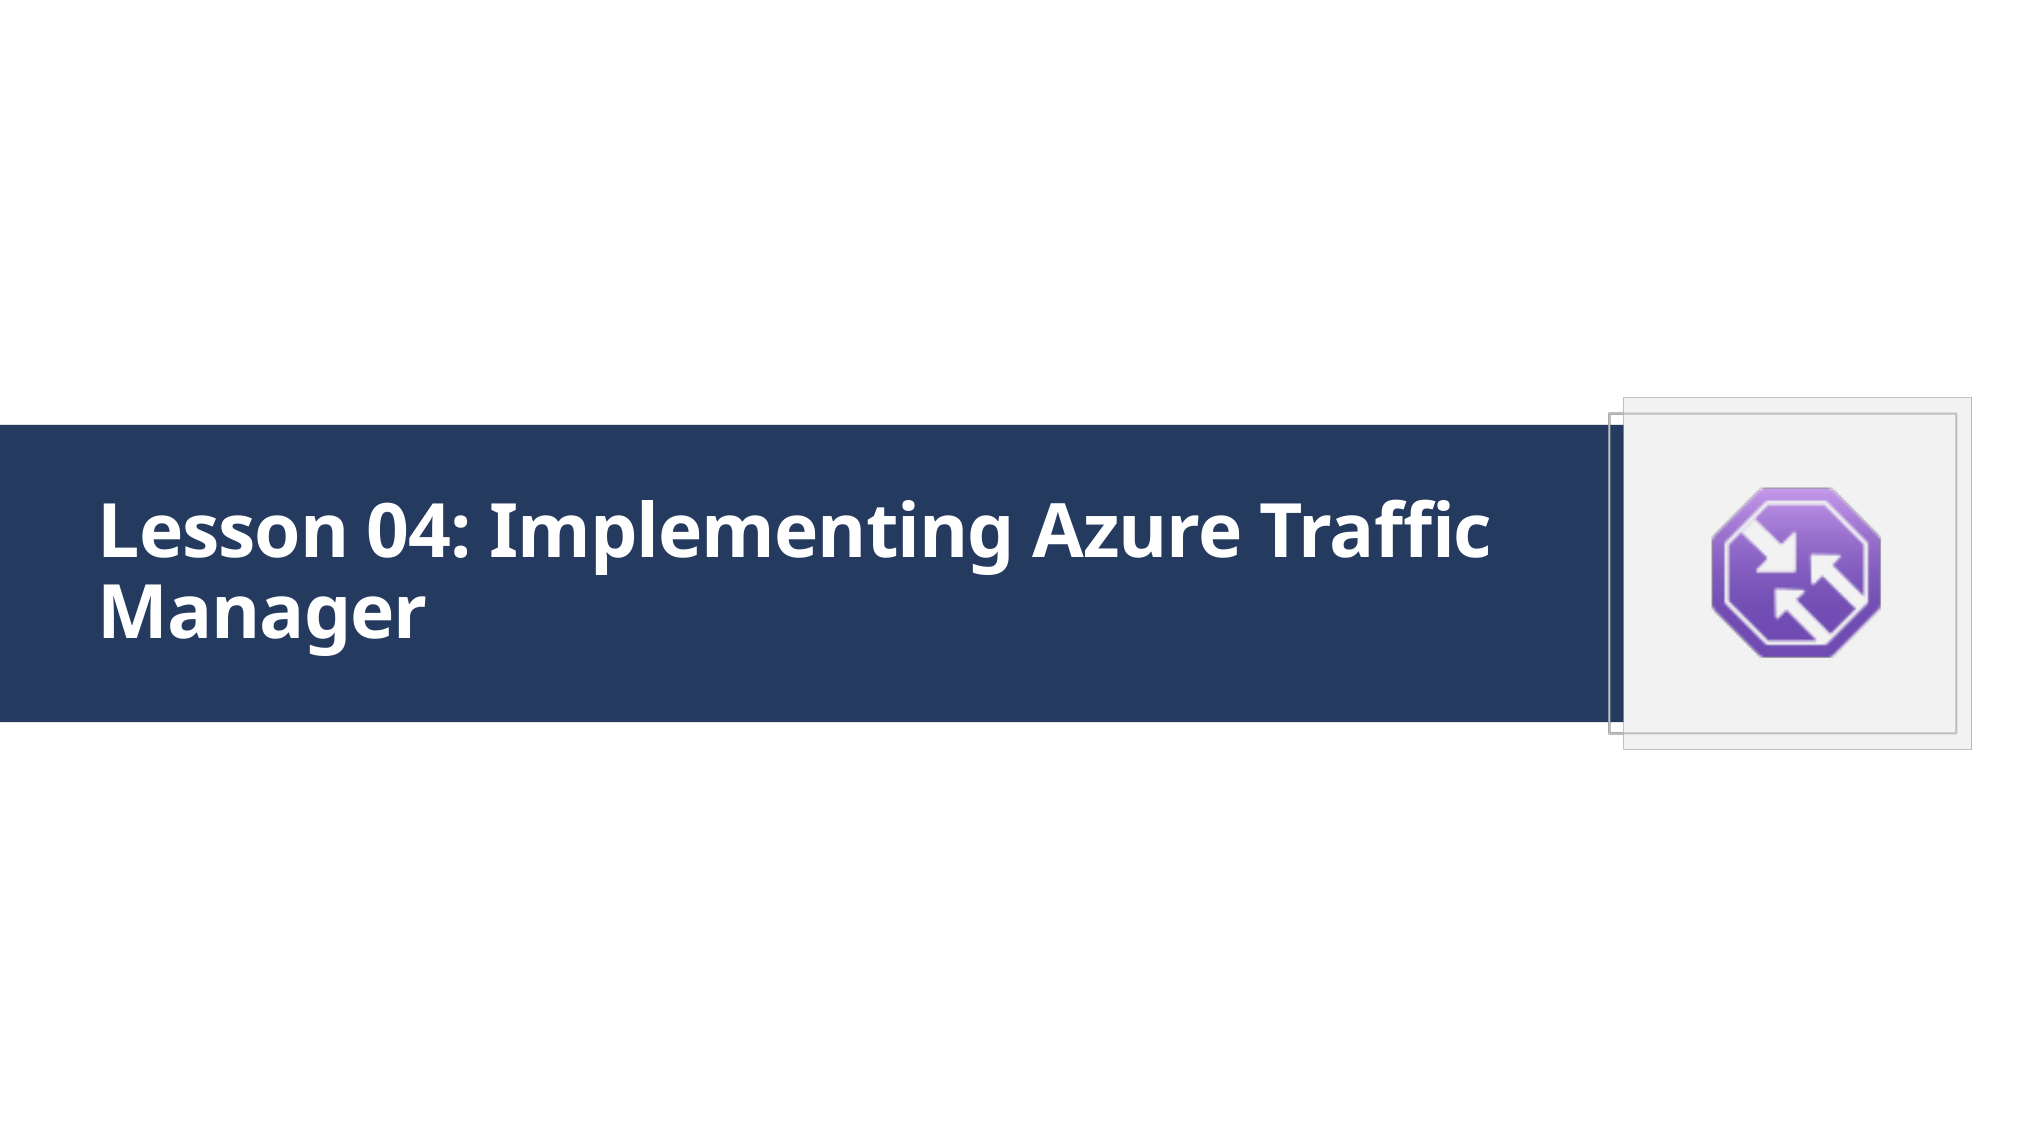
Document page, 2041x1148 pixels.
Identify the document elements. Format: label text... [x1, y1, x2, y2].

title Lesson 04: Implementing Azure Traffic Manager [97, 491, 1586, 656]
picture [0, 0, 2041, 1148]
